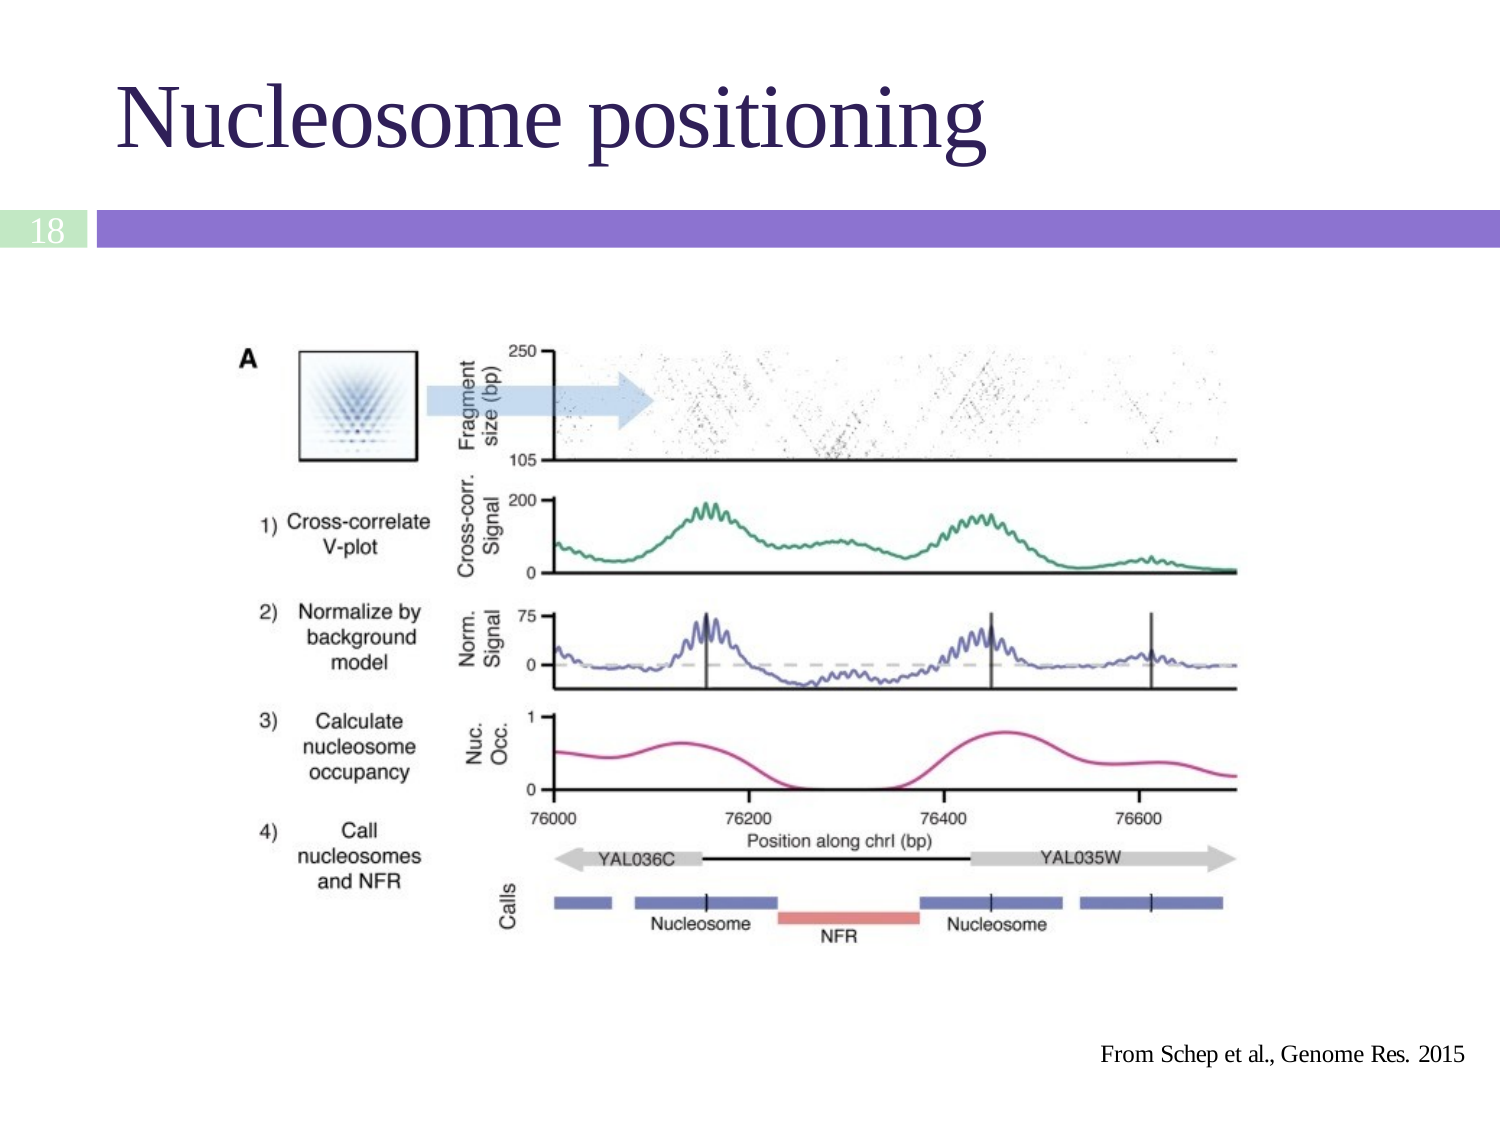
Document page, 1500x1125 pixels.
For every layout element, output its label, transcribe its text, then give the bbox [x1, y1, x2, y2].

text_box From Schep et al., Genome Res. 2015 [1098, 1035, 1468, 1068]
text_box Nucleosome positioning [113, 54, 989, 167]
text_box [235, 344, 1248, 946]
text_box 18 [26, 203, 67, 251]
